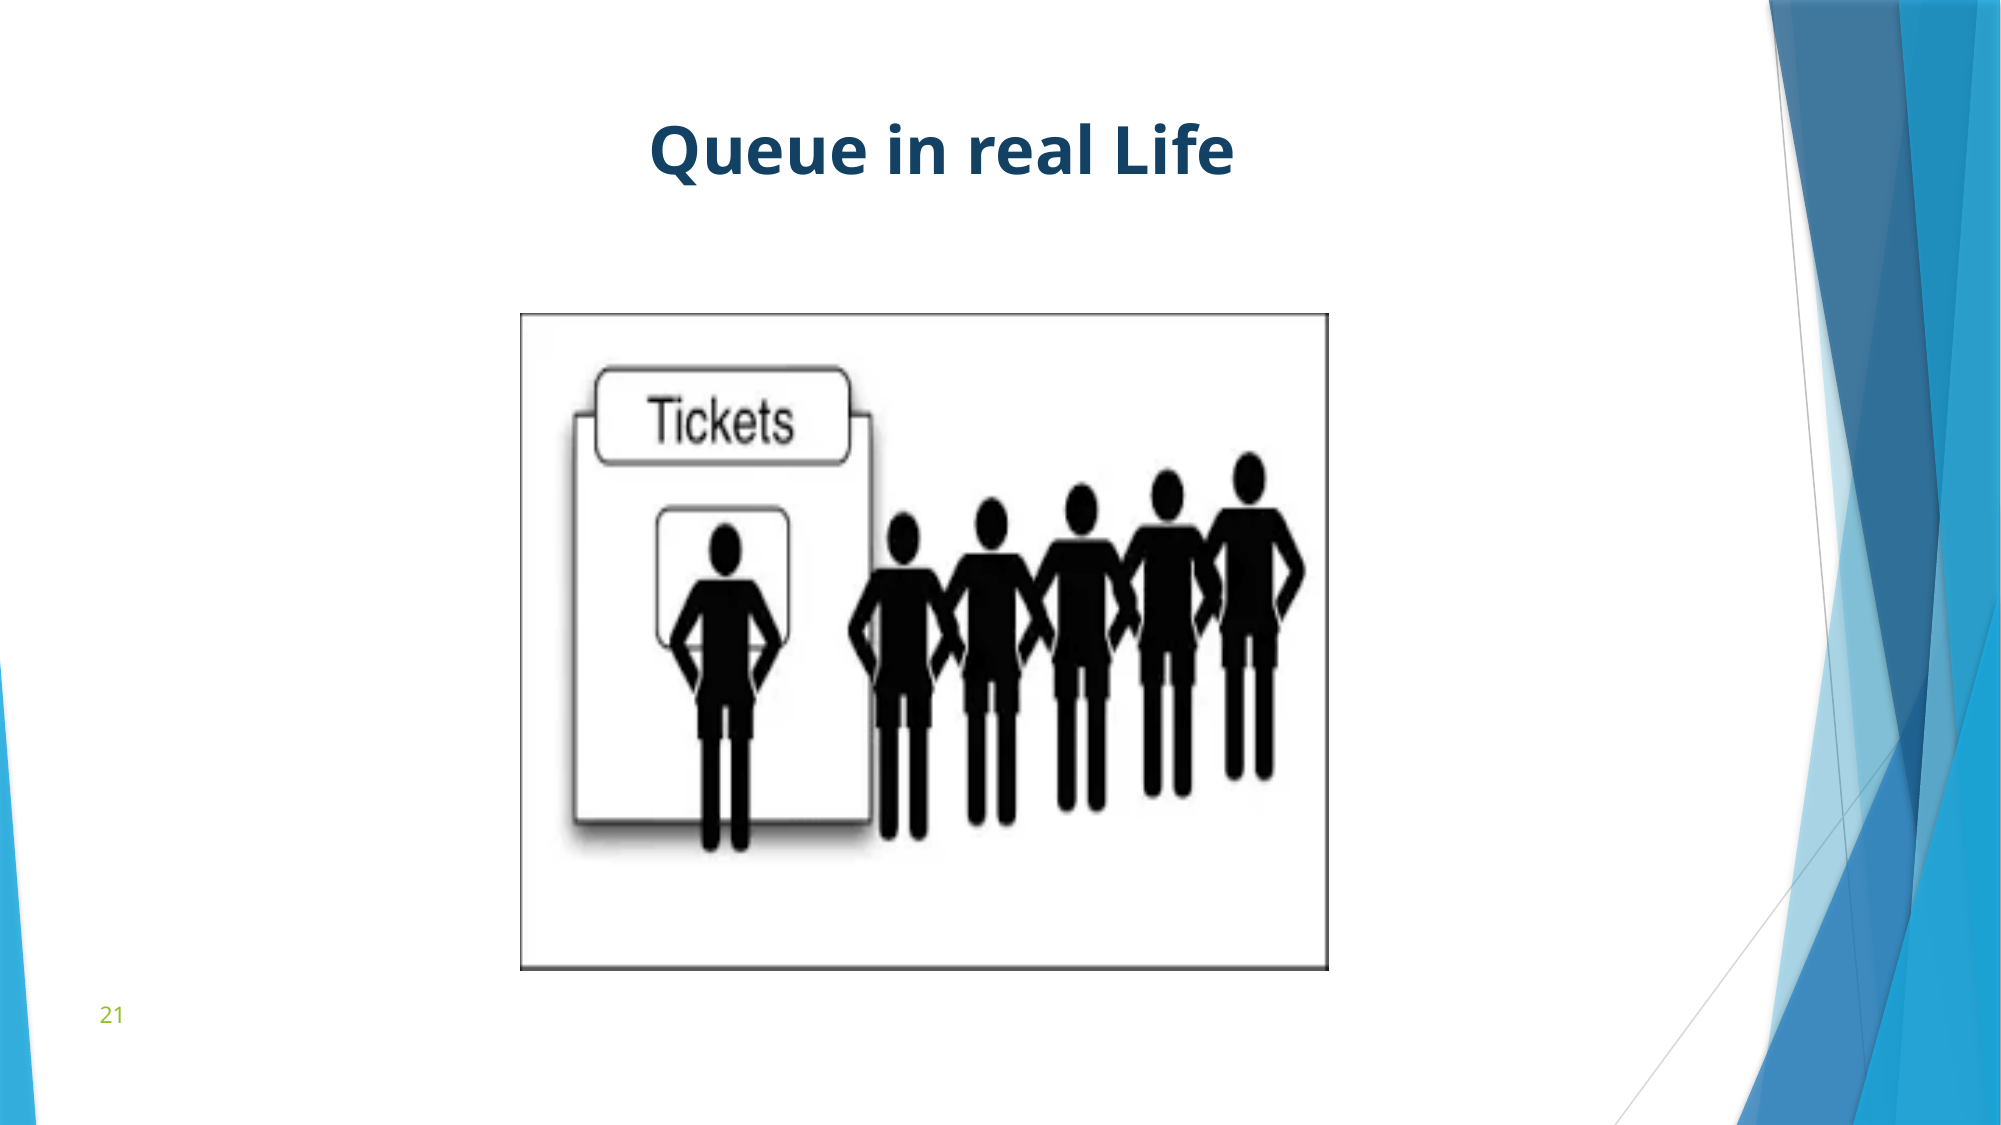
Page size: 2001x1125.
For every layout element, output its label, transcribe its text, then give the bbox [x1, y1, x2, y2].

slide_number 21 [45, 981, 142, 1051]
picture [519, 313, 1330, 972]
text_box Queue in real Life [423, 100, 1462, 196]
